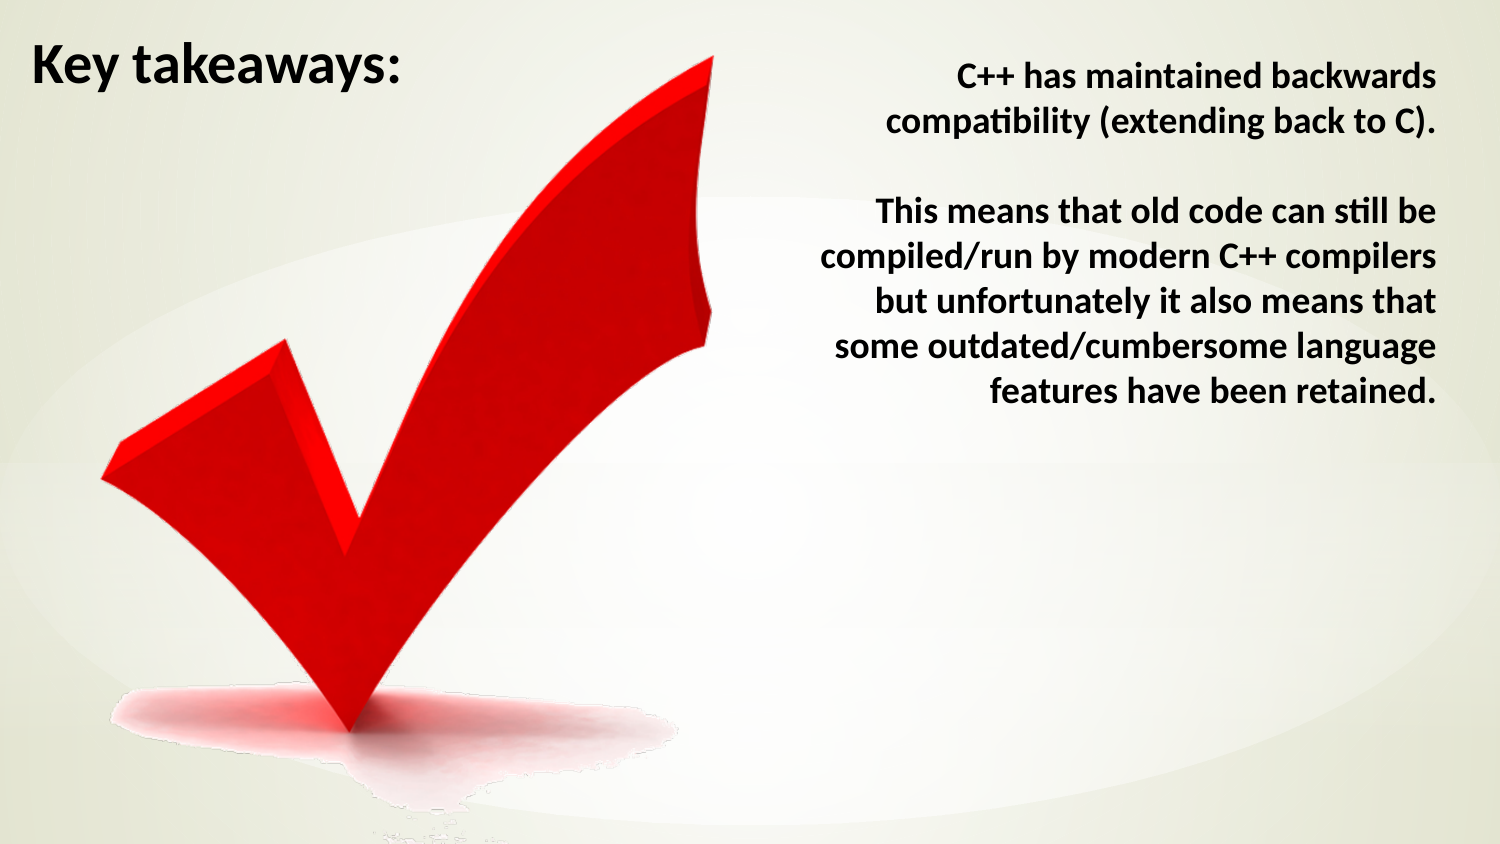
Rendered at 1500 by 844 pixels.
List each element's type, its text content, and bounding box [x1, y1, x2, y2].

text_box C++ has maintained backwards compatibility (extending back to C). This means that old code can still be compiled/run by modern C++ compilers but unfortunately it also means that some outdated/cumbersome language features have been retained. [797, 43, 1453, 185]
picture [100, 54, 715, 844]
text_box Key takeaways: [17, 18, 626, 159]
